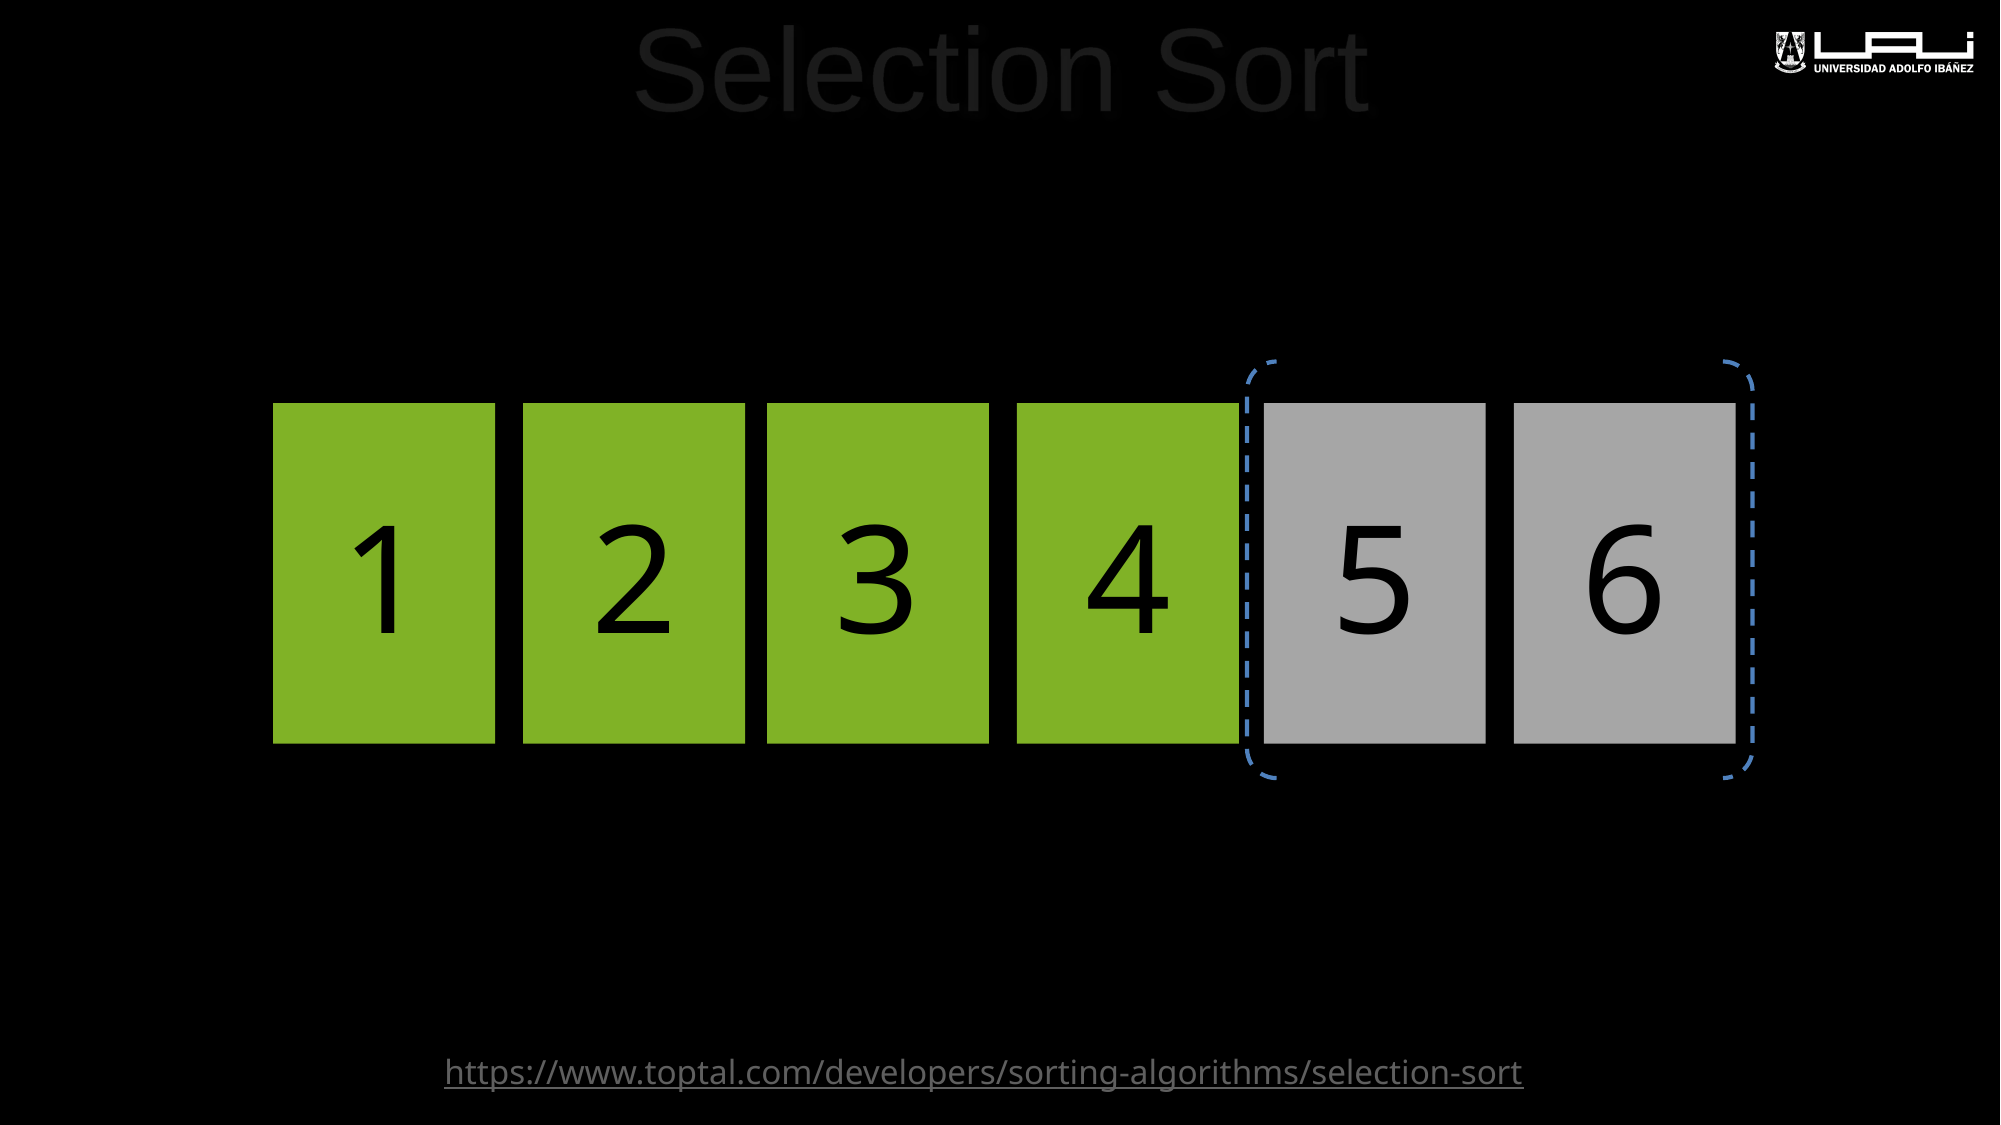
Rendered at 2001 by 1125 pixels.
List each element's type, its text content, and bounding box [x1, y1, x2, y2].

text_box 2 [523, 403, 746, 744]
title Selection Sort [0, 0, 2000, 164]
text_box [1247, 361, 1753, 779]
text_box 3 [767, 403, 989, 744]
text_box https://www.toptal.com/developers/sorting-algorithms/selection-sort [62, 1044, 1907, 1103]
text_box 1 [273, 403, 496, 744]
text_box 4 [1016, 403, 1239, 744]
